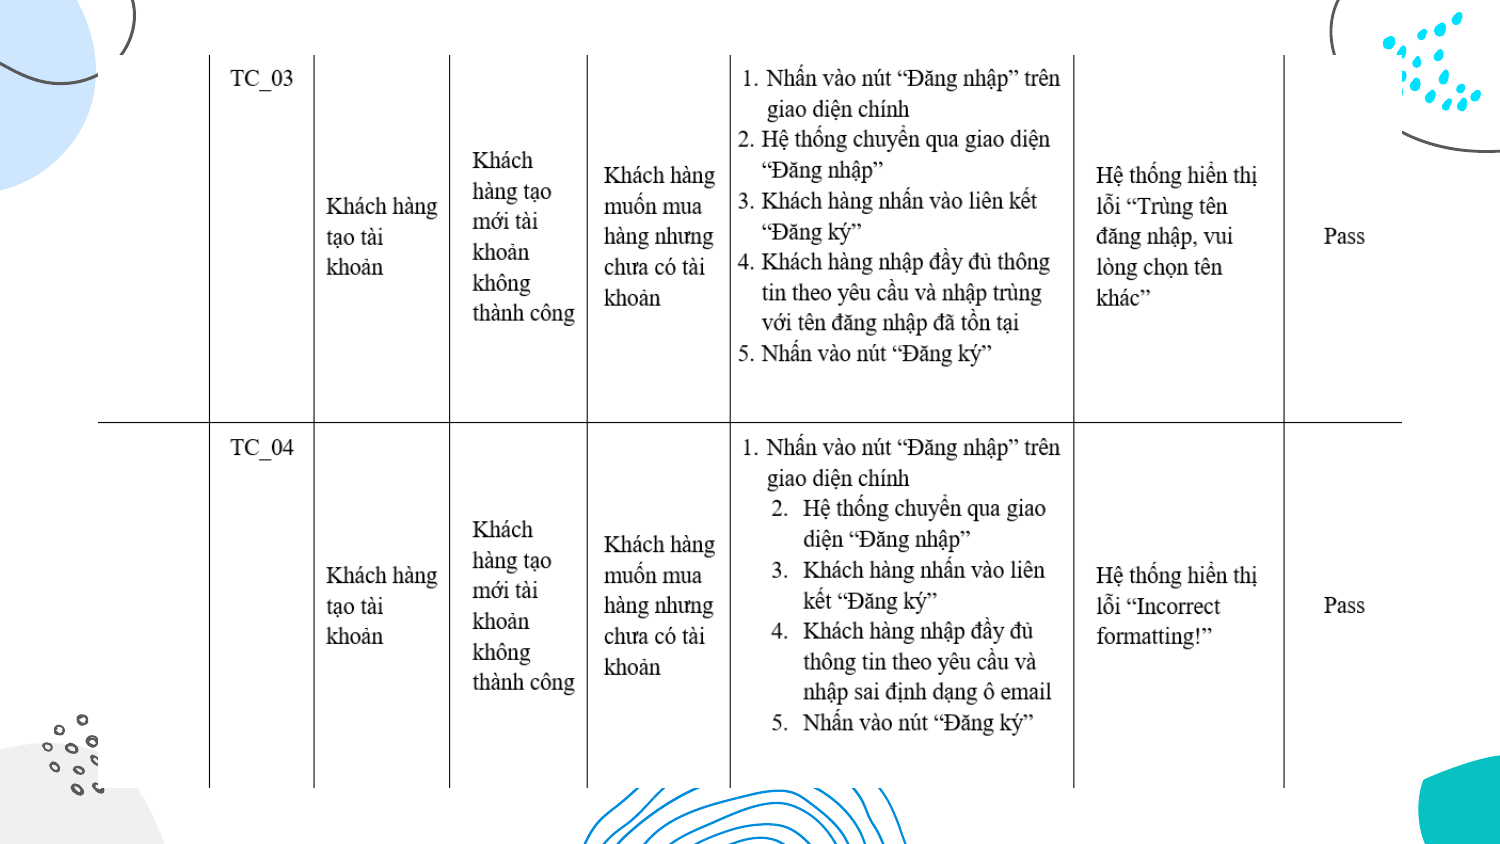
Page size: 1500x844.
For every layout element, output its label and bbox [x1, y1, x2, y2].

picture [98, 55, 1402, 789]
